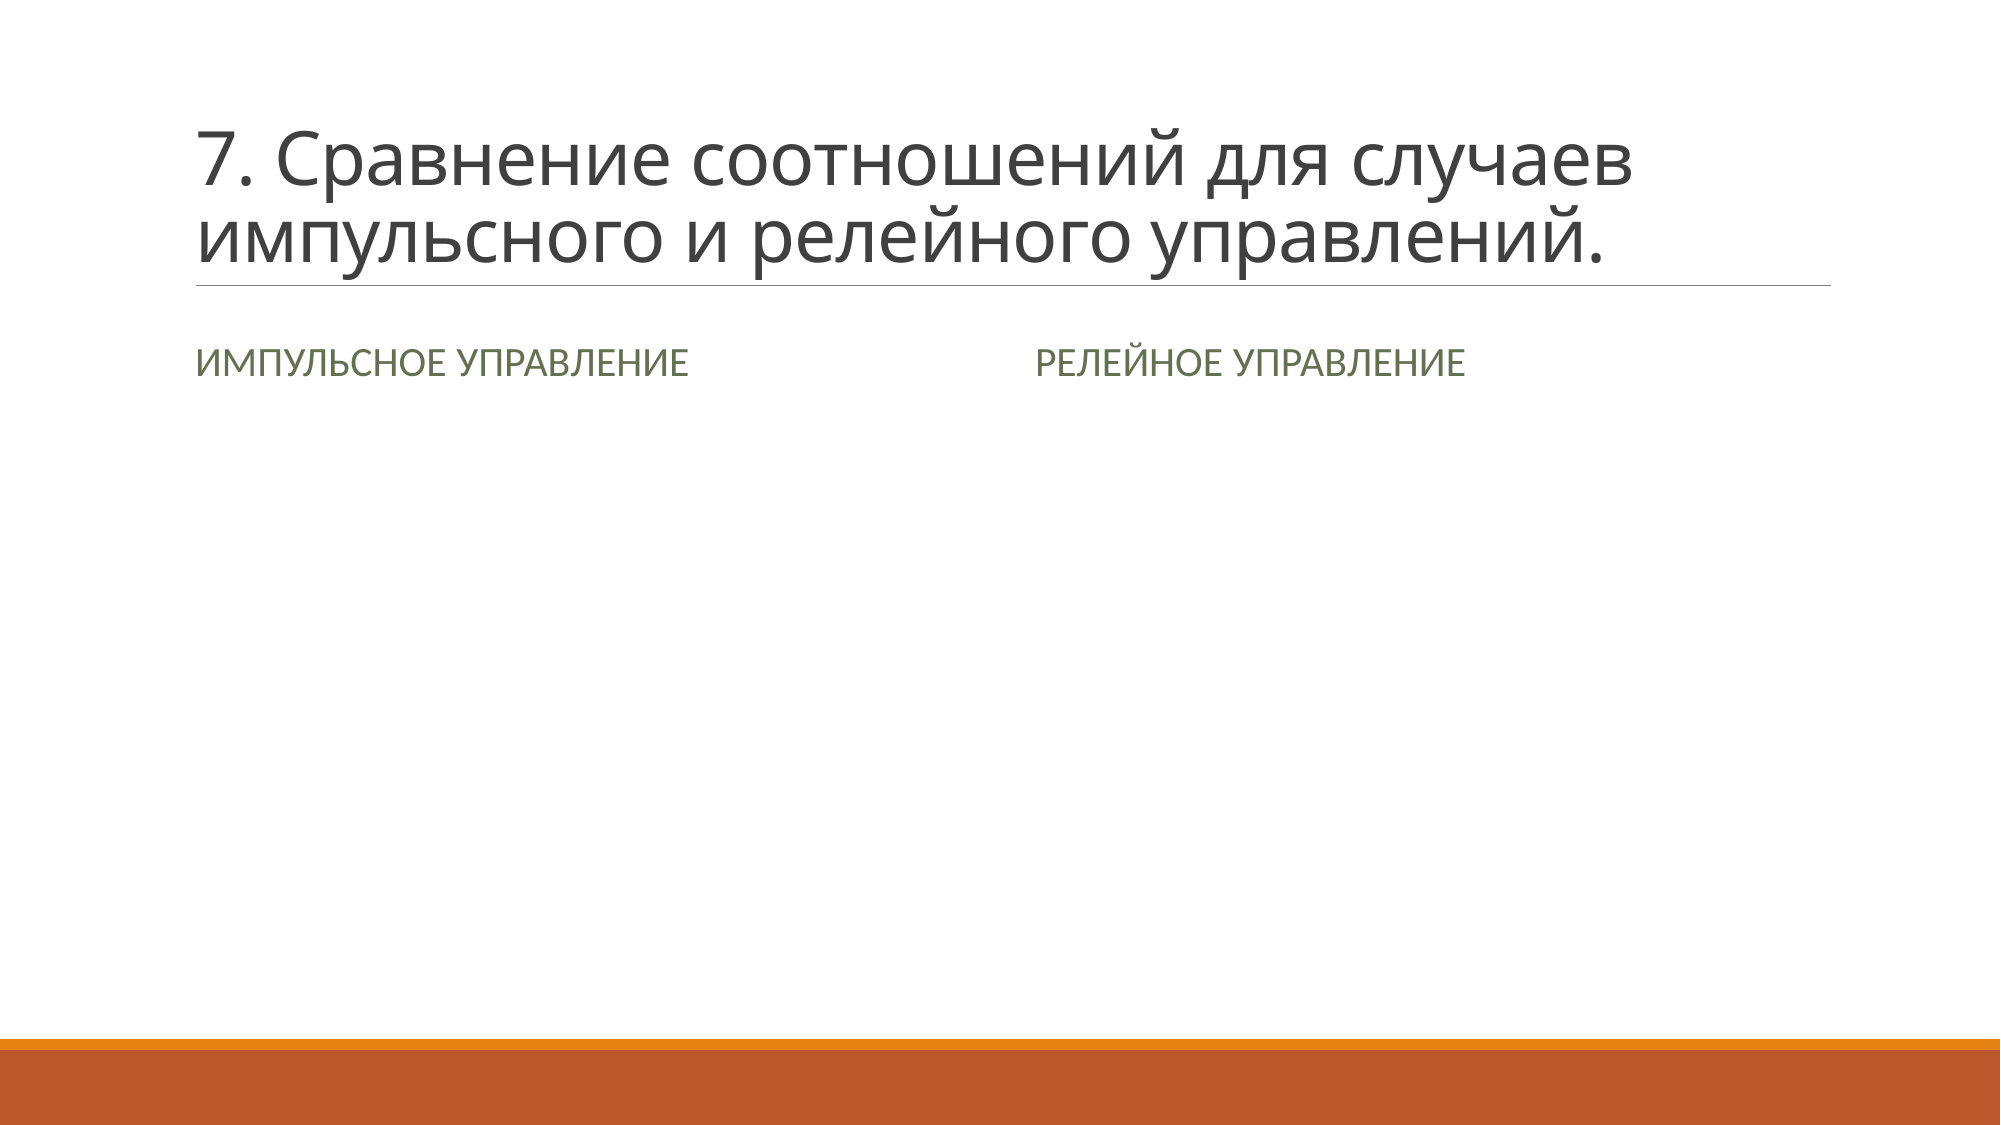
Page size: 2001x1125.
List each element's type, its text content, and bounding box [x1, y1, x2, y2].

list Релейное управление [1020, 302, 1830, 424]
title 7. Сравнение соотношений для случаев импульсного и релейного управлений. [180, 47, 1830, 285]
list Импульсное управление [180, 302, 990, 424]
